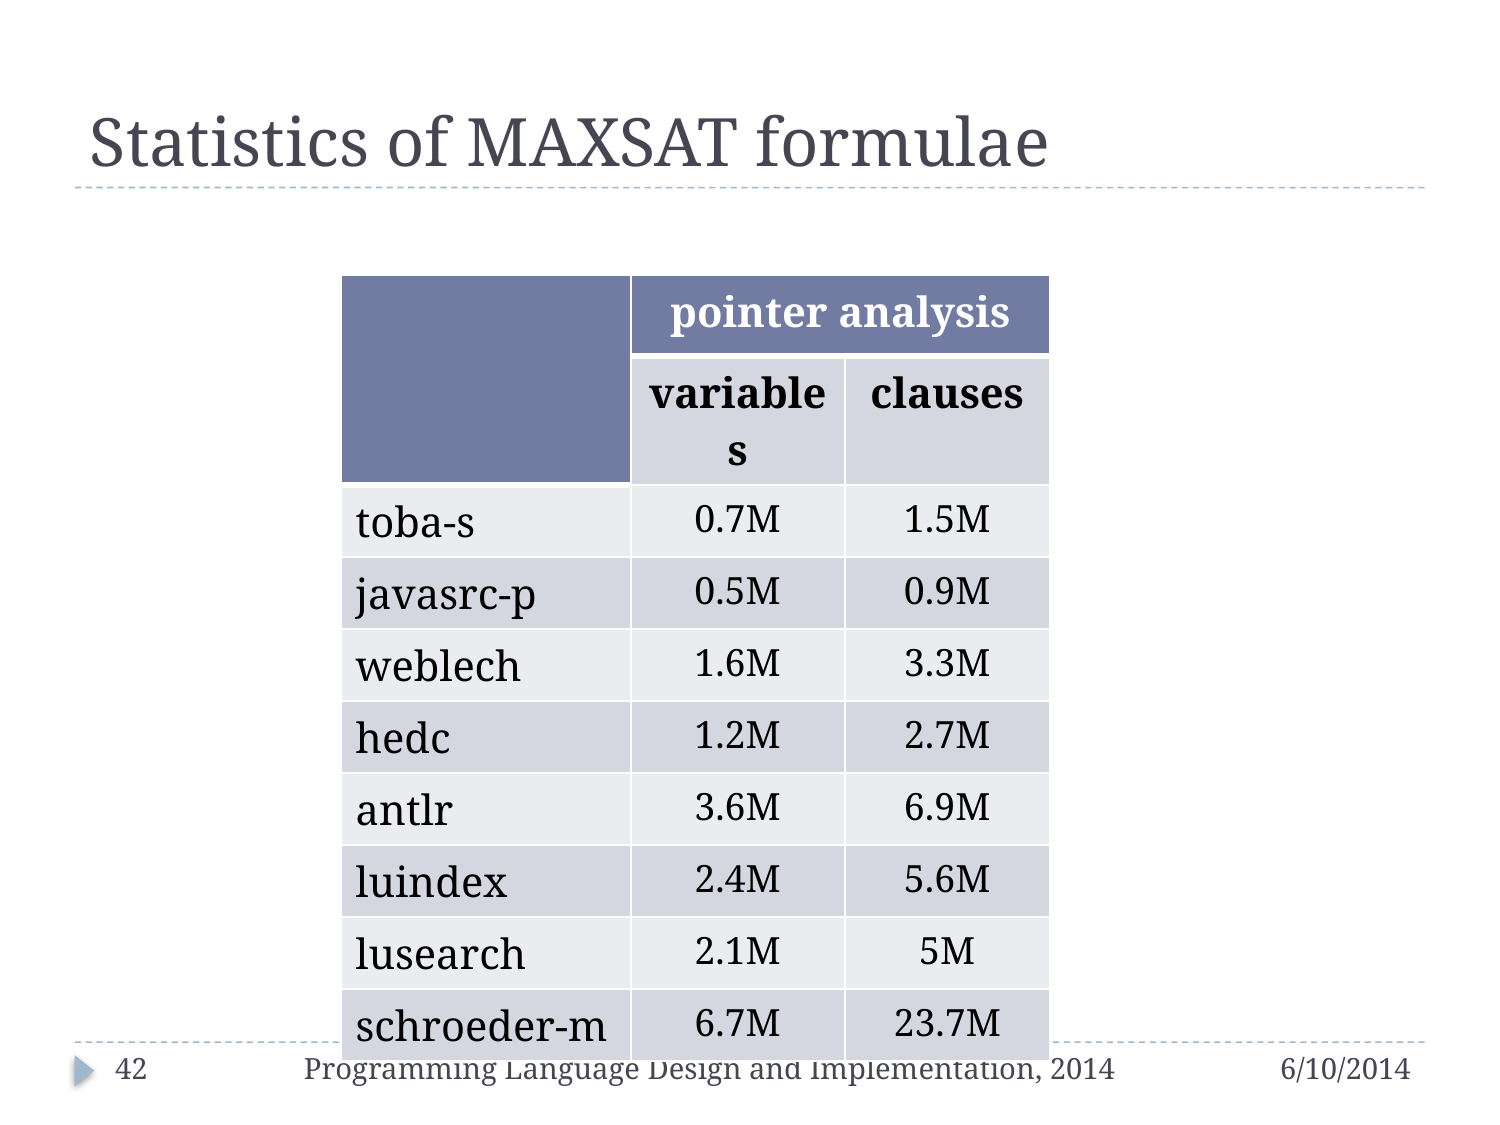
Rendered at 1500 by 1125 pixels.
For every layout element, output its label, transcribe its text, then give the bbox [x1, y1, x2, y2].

table_cell luindex [342, 846, 630, 916]
table_cell schroeder-m [342, 990, 630, 1060]
table_header pointer analysis [632, 276, 1049, 353]
table_cell 5M [846, 918, 1049, 988]
table_cell 6.7M [632, 990, 844, 1060]
table_cell javasrc-p [342, 558, 630, 628]
table_cell 2.4M [632, 846, 844, 916]
table_cell antlr [342, 774, 630, 844]
table_header [342, 276, 630, 482]
footer Programming Language Design and Implementation, 2014 [234, 1042, 1185, 1103]
table_cell 1.2M [632, 702, 844, 772]
table_cell 0.7M [632, 486, 844, 556]
table_cell 2.7M [846, 702, 1049, 772]
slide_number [1185, 1042, 1426, 1103]
title Statistics of MAXSAT formulae [75, 24, 1425, 188]
table_cell clauses [846, 359, 1049, 484]
table_cell hedc [342, 702, 630, 772]
table_cell 3.6M [632, 774, 844, 844]
table_cell 5.6M [846, 846, 1049, 916]
table_cell 6.9M [846, 774, 1049, 844]
table_cell 3.3M [846, 630, 1049, 700]
slide_number 42 [100, 1042, 234, 1103]
table_cell toba-s [342, 488, 630, 556]
table_cell 1.6M [632, 630, 844, 700]
table_cell lusearch [342, 918, 630, 988]
table_cell variables [632, 359, 844, 484]
table_cell 1.5M [846, 486, 1049, 556]
table_cell 0.9M [846, 558, 1049, 628]
table_cell weblech [342, 630, 630, 700]
table_cell 0.5M [632, 558, 844, 628]
table_cell 23.7M [846, 990, 1049, 1060]
table_cell 2.1M [632, 918, 844, 988]
